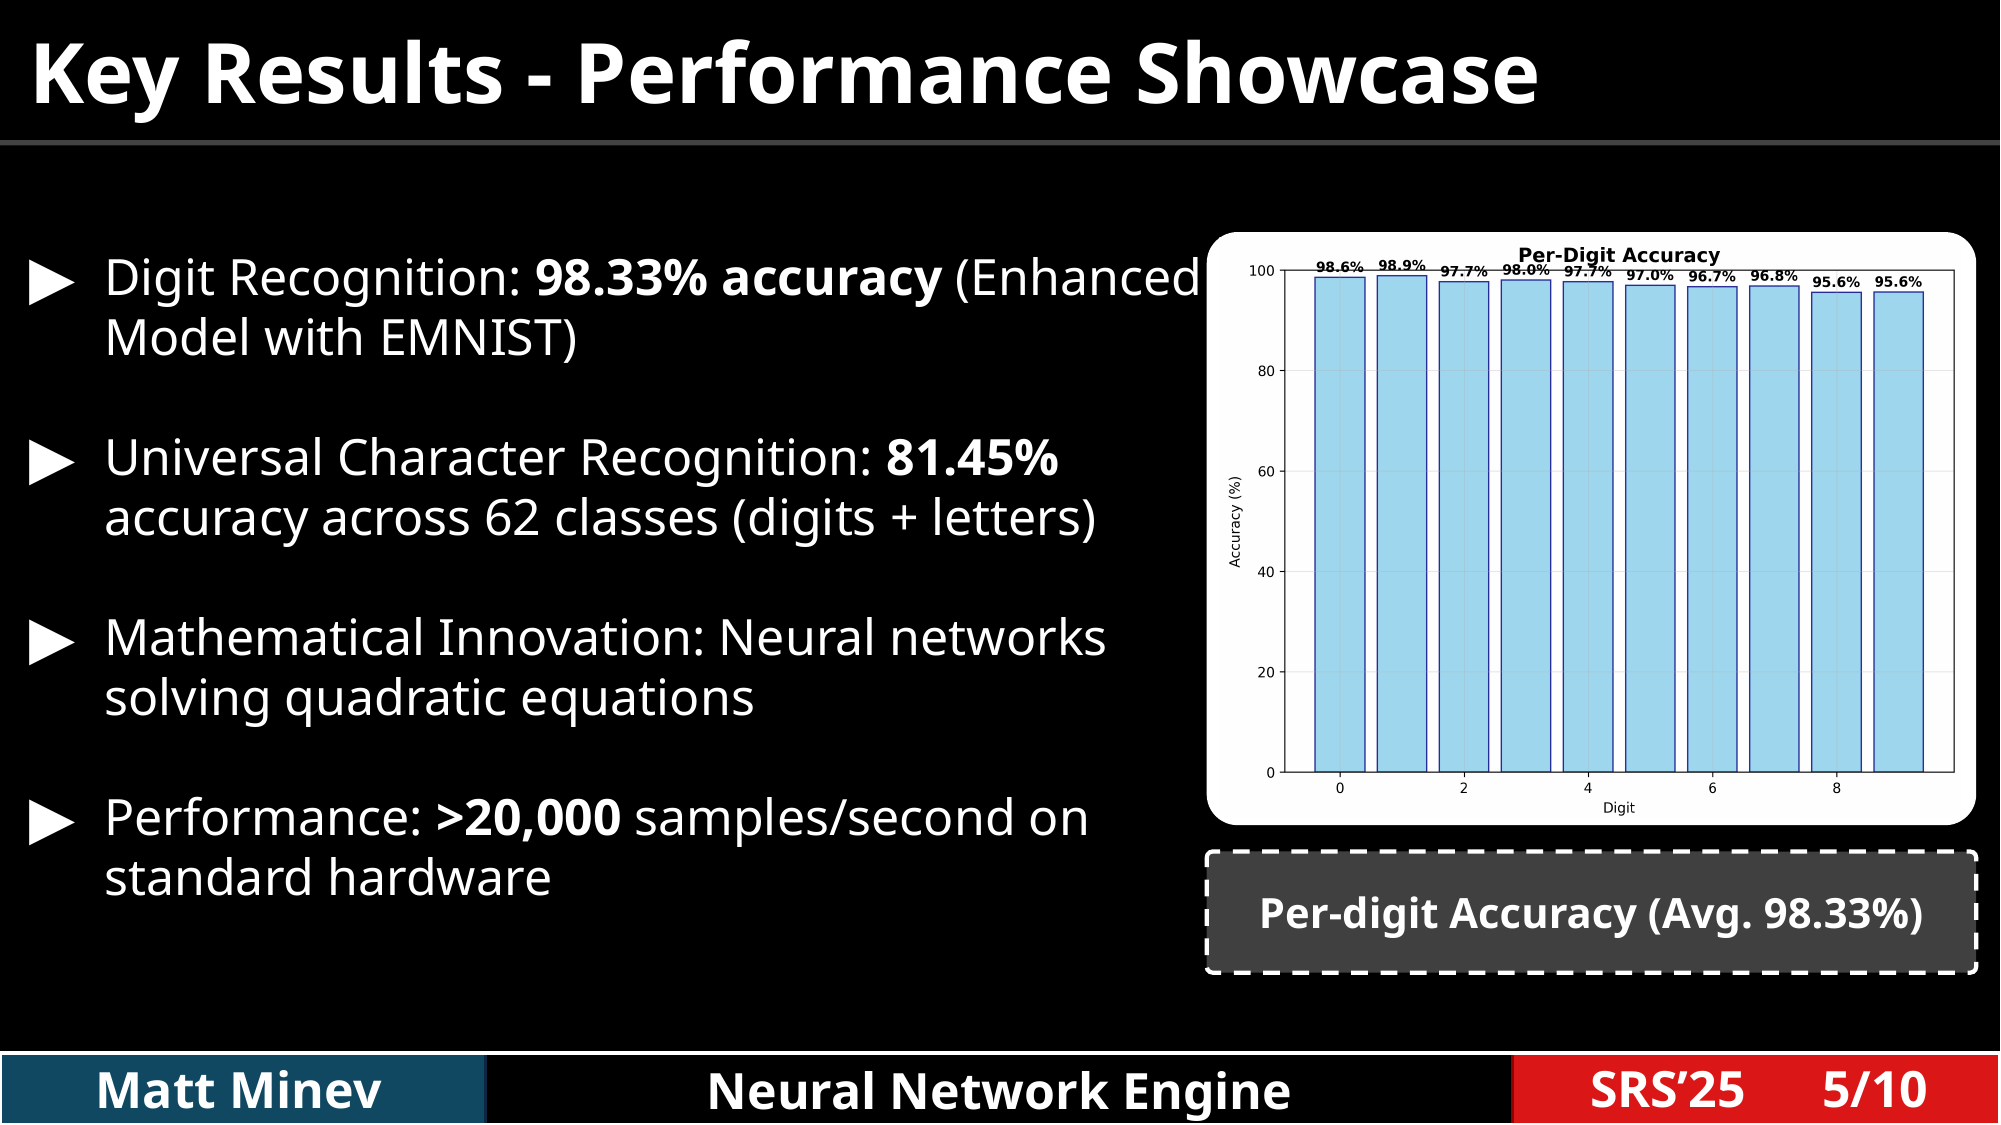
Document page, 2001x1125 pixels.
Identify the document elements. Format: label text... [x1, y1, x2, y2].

text_box [1218, 230, 1978, 827]
text_box Key Results - Performance Showcase [14, 12, 1751, 128]
picture [1218, 237, 1962, 819]
text_box Digit Recognition: 98.33% accuracy (Enhanced Model with EMNIST) Universal Character Recognition: 81.45% accuracy across 62 classes (digits + letters) Mathematical Innovation: Neural networks solving quadratic equations Performance: >20,000 samples/second on standard hardware [0, 237, 1222, 913]
text_box 5/10 [1750, 1050, 2000, 1125]
text_box Per-digit Accuracy (Avg. 98.33%) [1205, 849, 1978, 975]
